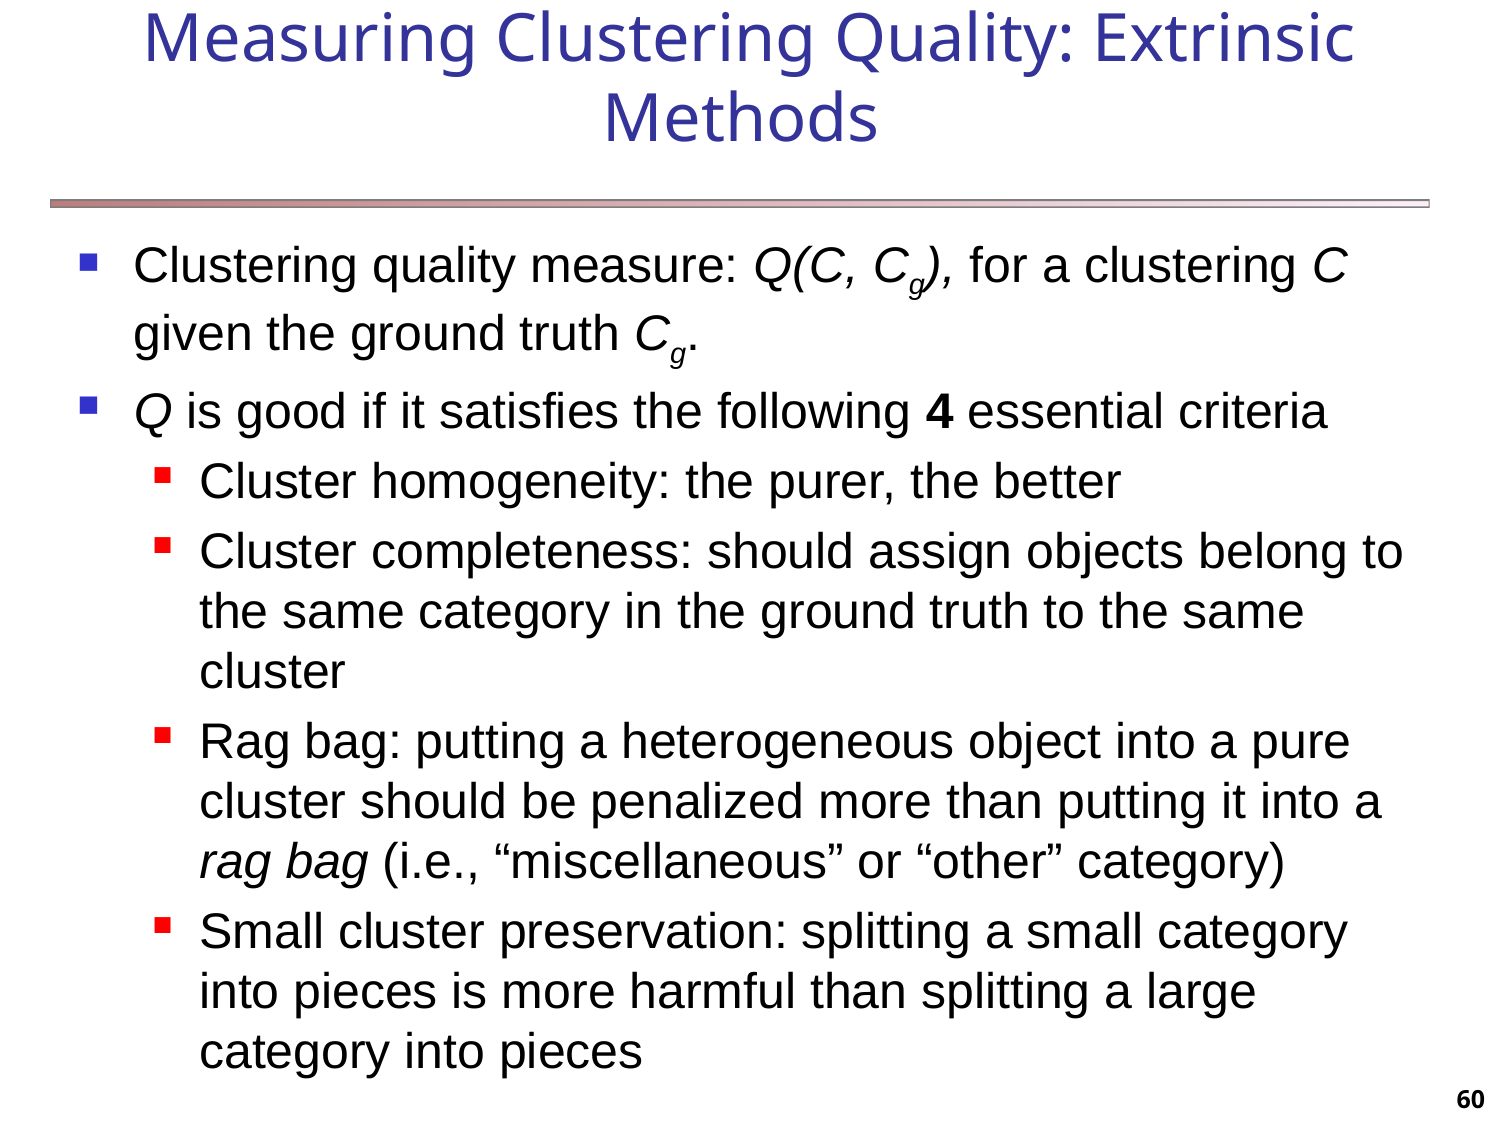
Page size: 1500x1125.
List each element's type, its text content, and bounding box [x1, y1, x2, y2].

list Clustering quality measure: Q(C, Cg), for a clustering C given the ground truth Cg. Q is good if it satisfies the following 4 essential criteria Cluster homogeneity: the purer, the better Cluster completeness: should assign objects belong to the same category in the ground truth to the same cluster Rag bag: putting a heterogeneous object into a pure cluster should be penalized more than putting it into a rag bag (i.e., “miscellaneous” or “other” category) Small cluster preservation: splitting a small category into pieces is more harmful than splitting a large category into pieces [62, 224, 1438, 1063]
text_box 60 [1187, 1062, 1500, 1125]
title Measuring Clustering Quality: Extrinsic Methods [0, 62, 1500, 163]
